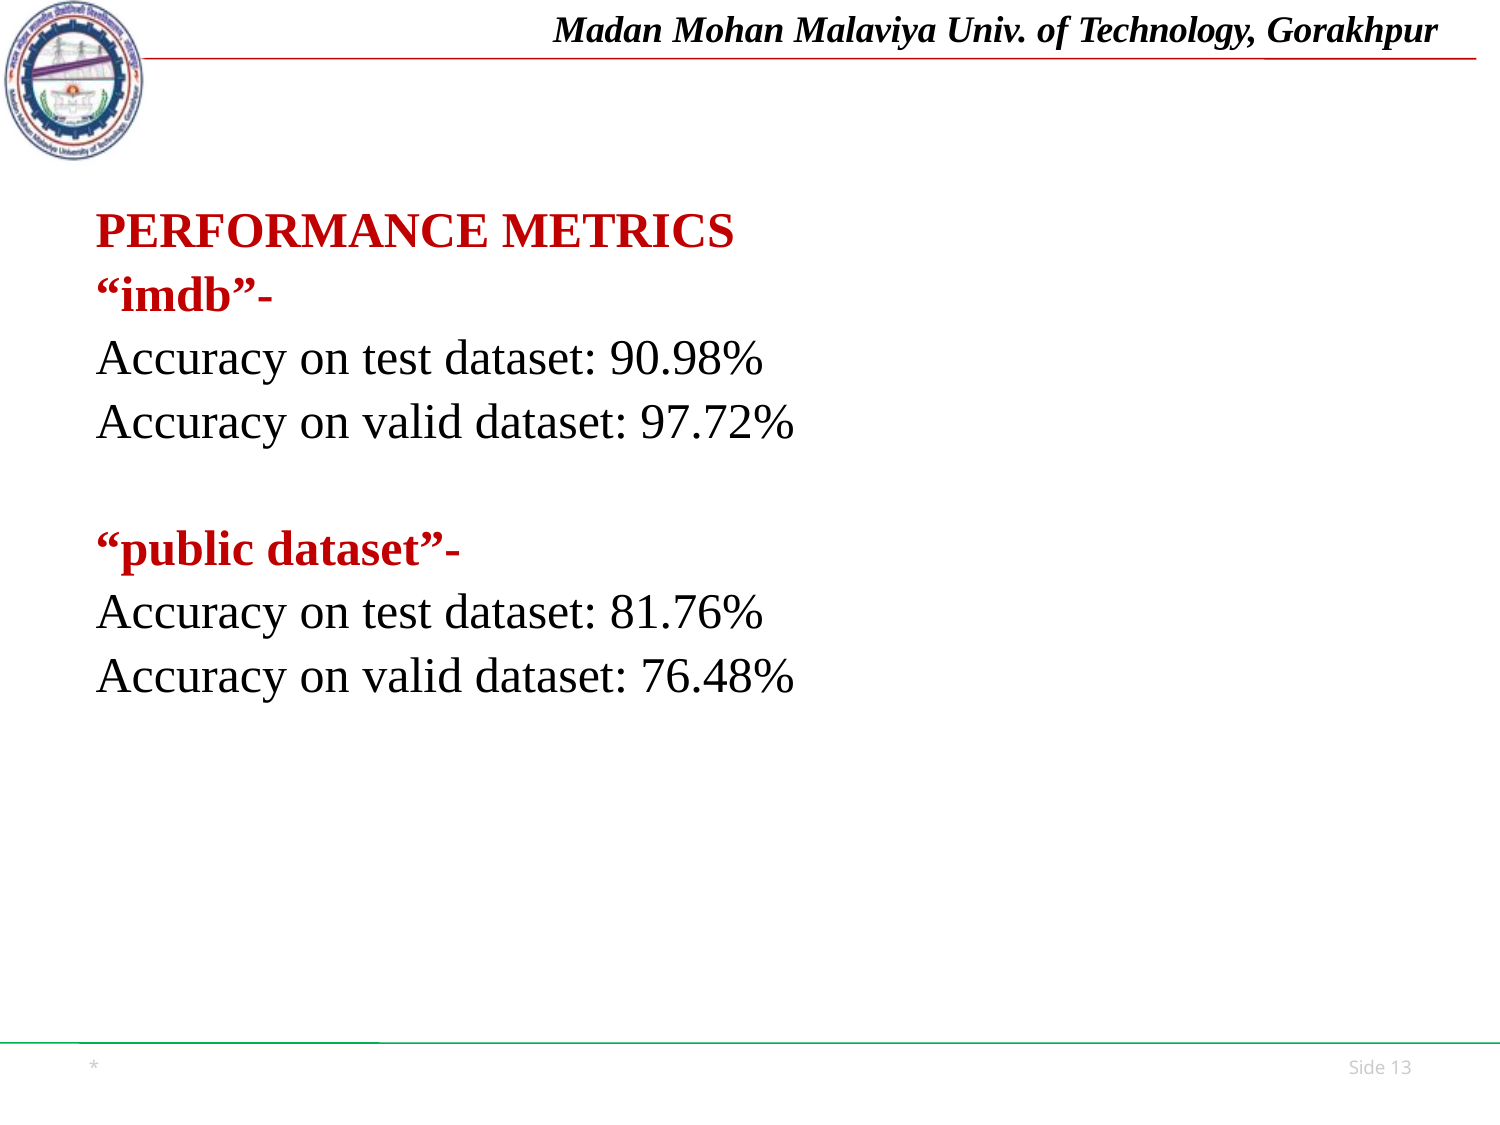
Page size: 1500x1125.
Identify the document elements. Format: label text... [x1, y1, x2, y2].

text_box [0, 0, 1478, 166]
slide_number Side 13 [1346, 1055, 1417, 1125]
text_box * [86, 1055, 99, 1078]
text_box PERFORMANCE METRICS “imdb”- Accuracy on test dataset: 90.98% Accuracy on valid dataset: 97.72% “public dataset”- Accuracy on test dataset: 81.76% Accuracy on valid dataset: 76.48% [11, 126, 1489, 710]
